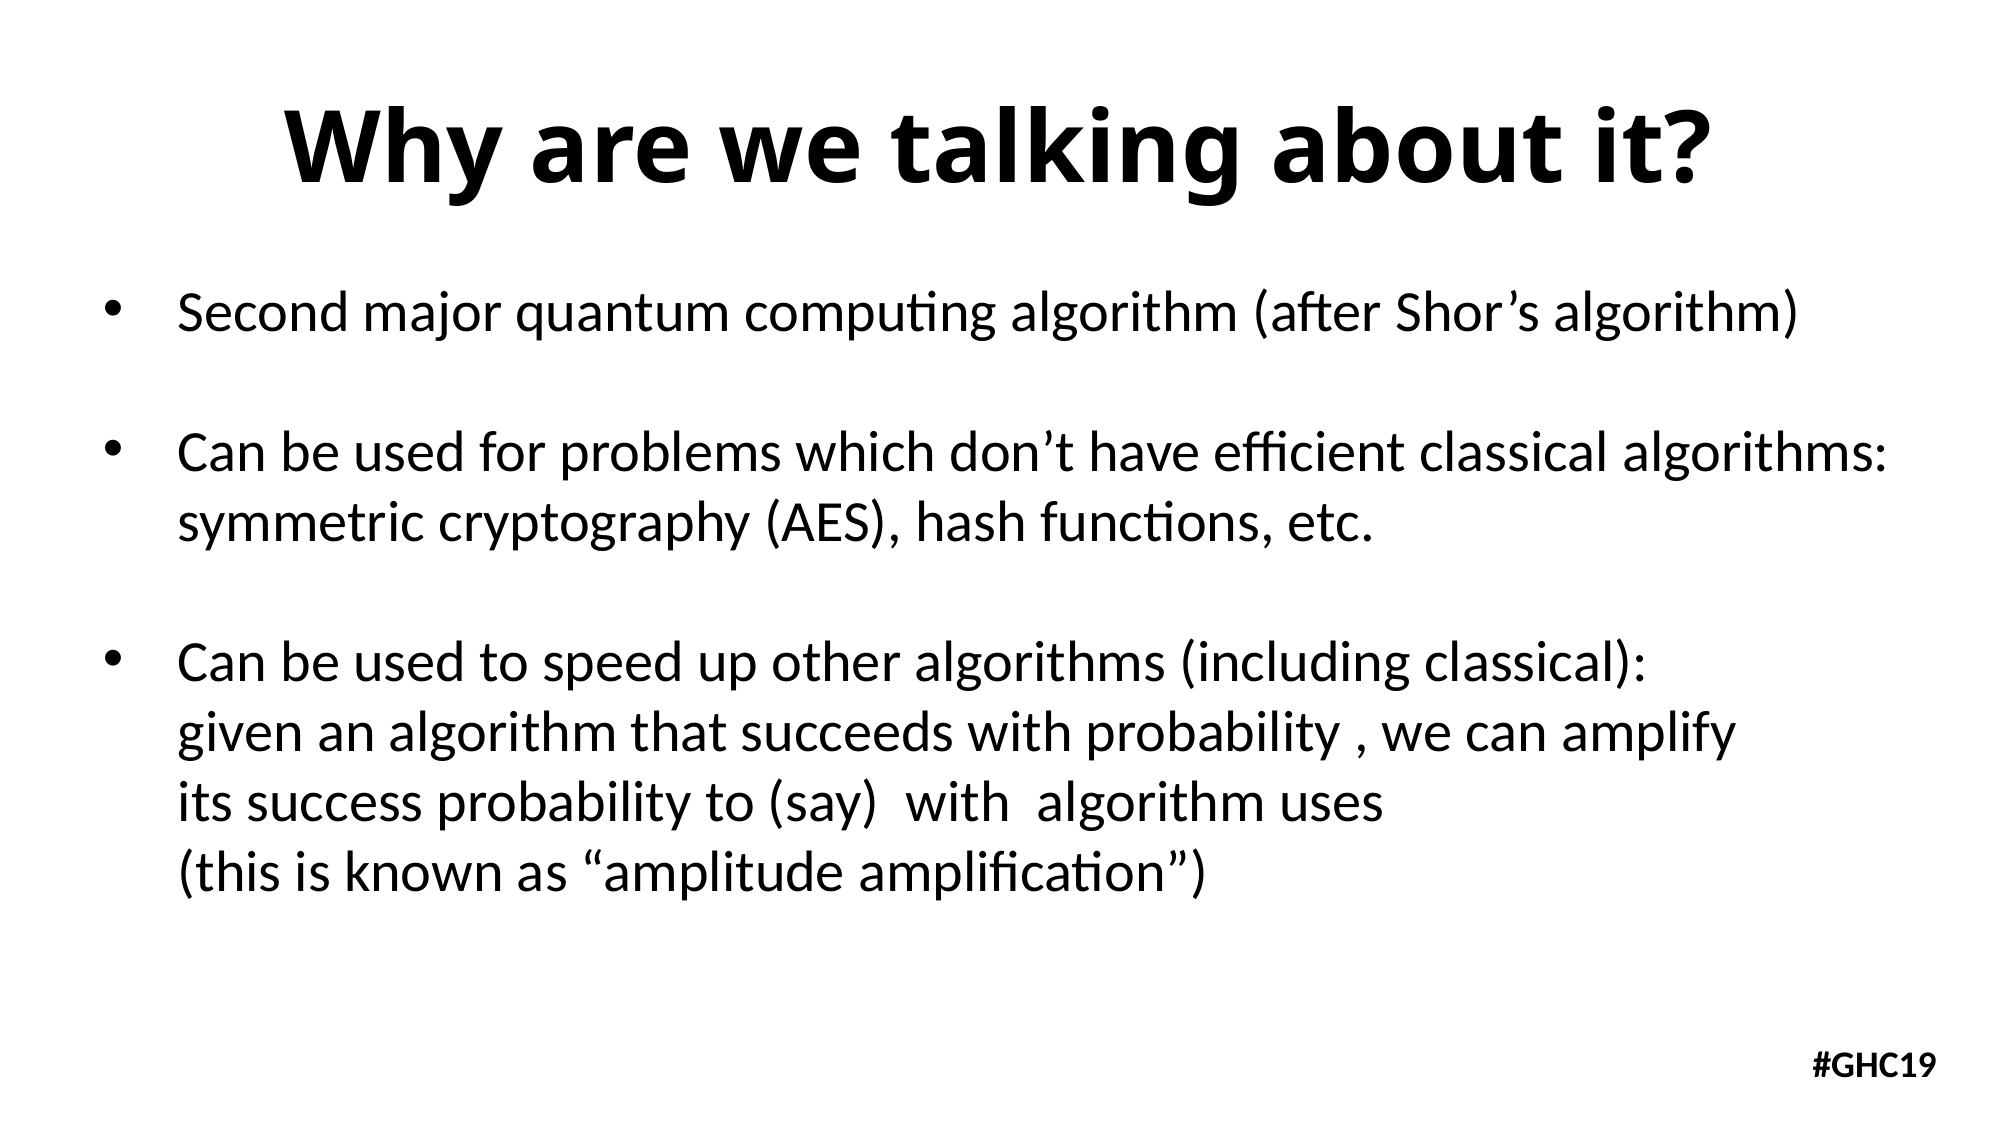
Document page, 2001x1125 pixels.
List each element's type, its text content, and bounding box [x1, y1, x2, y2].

text_box #GHC19 [1797, 1033, 1952, 1093]
text_box Why are we talking about it? [76, 75, 1923, 210]
